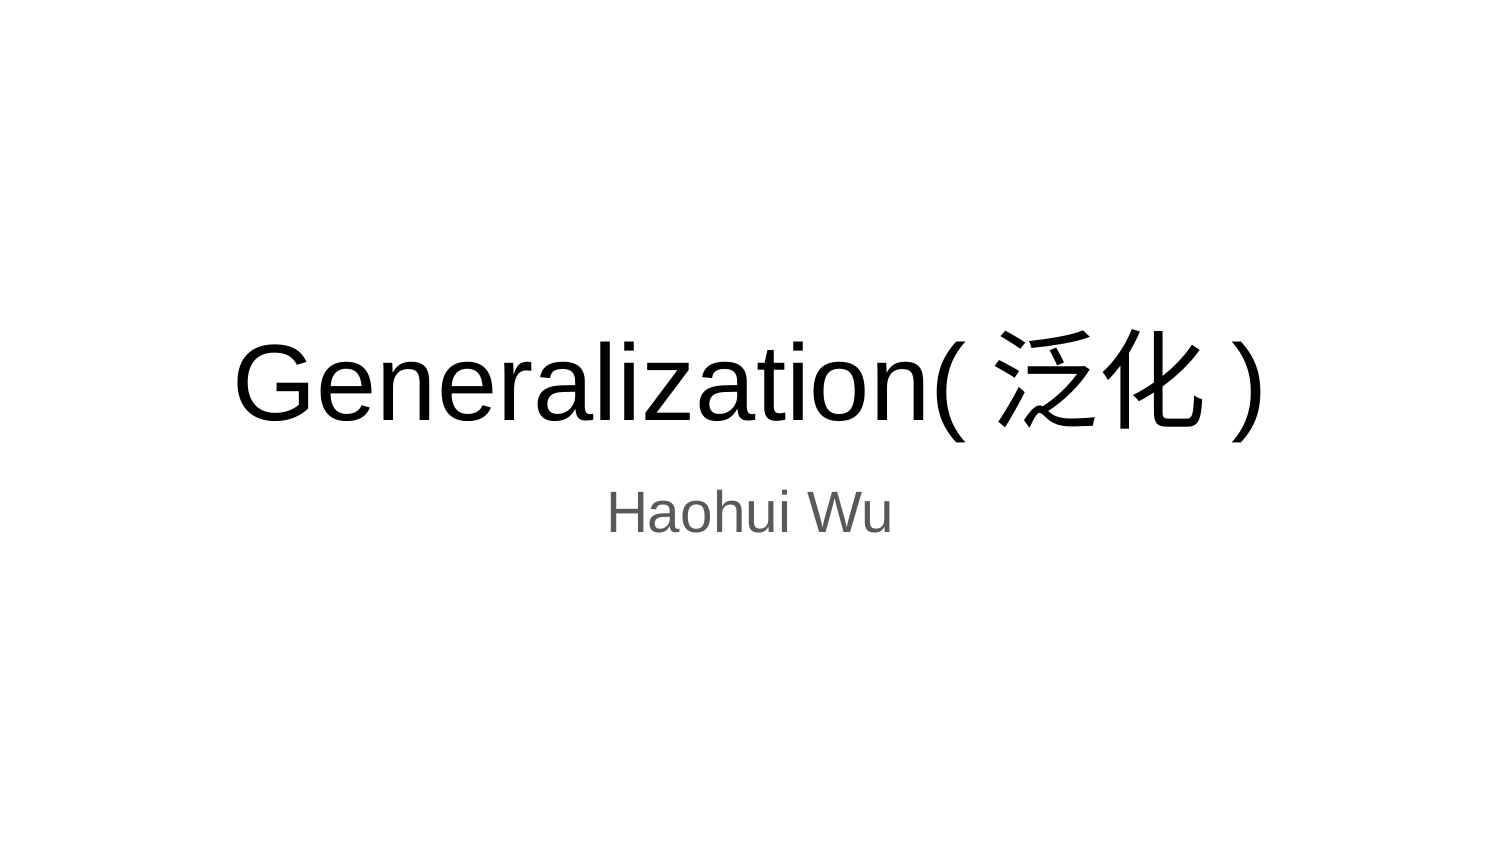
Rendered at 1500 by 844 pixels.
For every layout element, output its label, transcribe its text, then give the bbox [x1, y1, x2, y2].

subtitle Haohui Wu [51, 464, 1449, 595]
title Generalization(泛化) [51, 122, 1449, 459]
